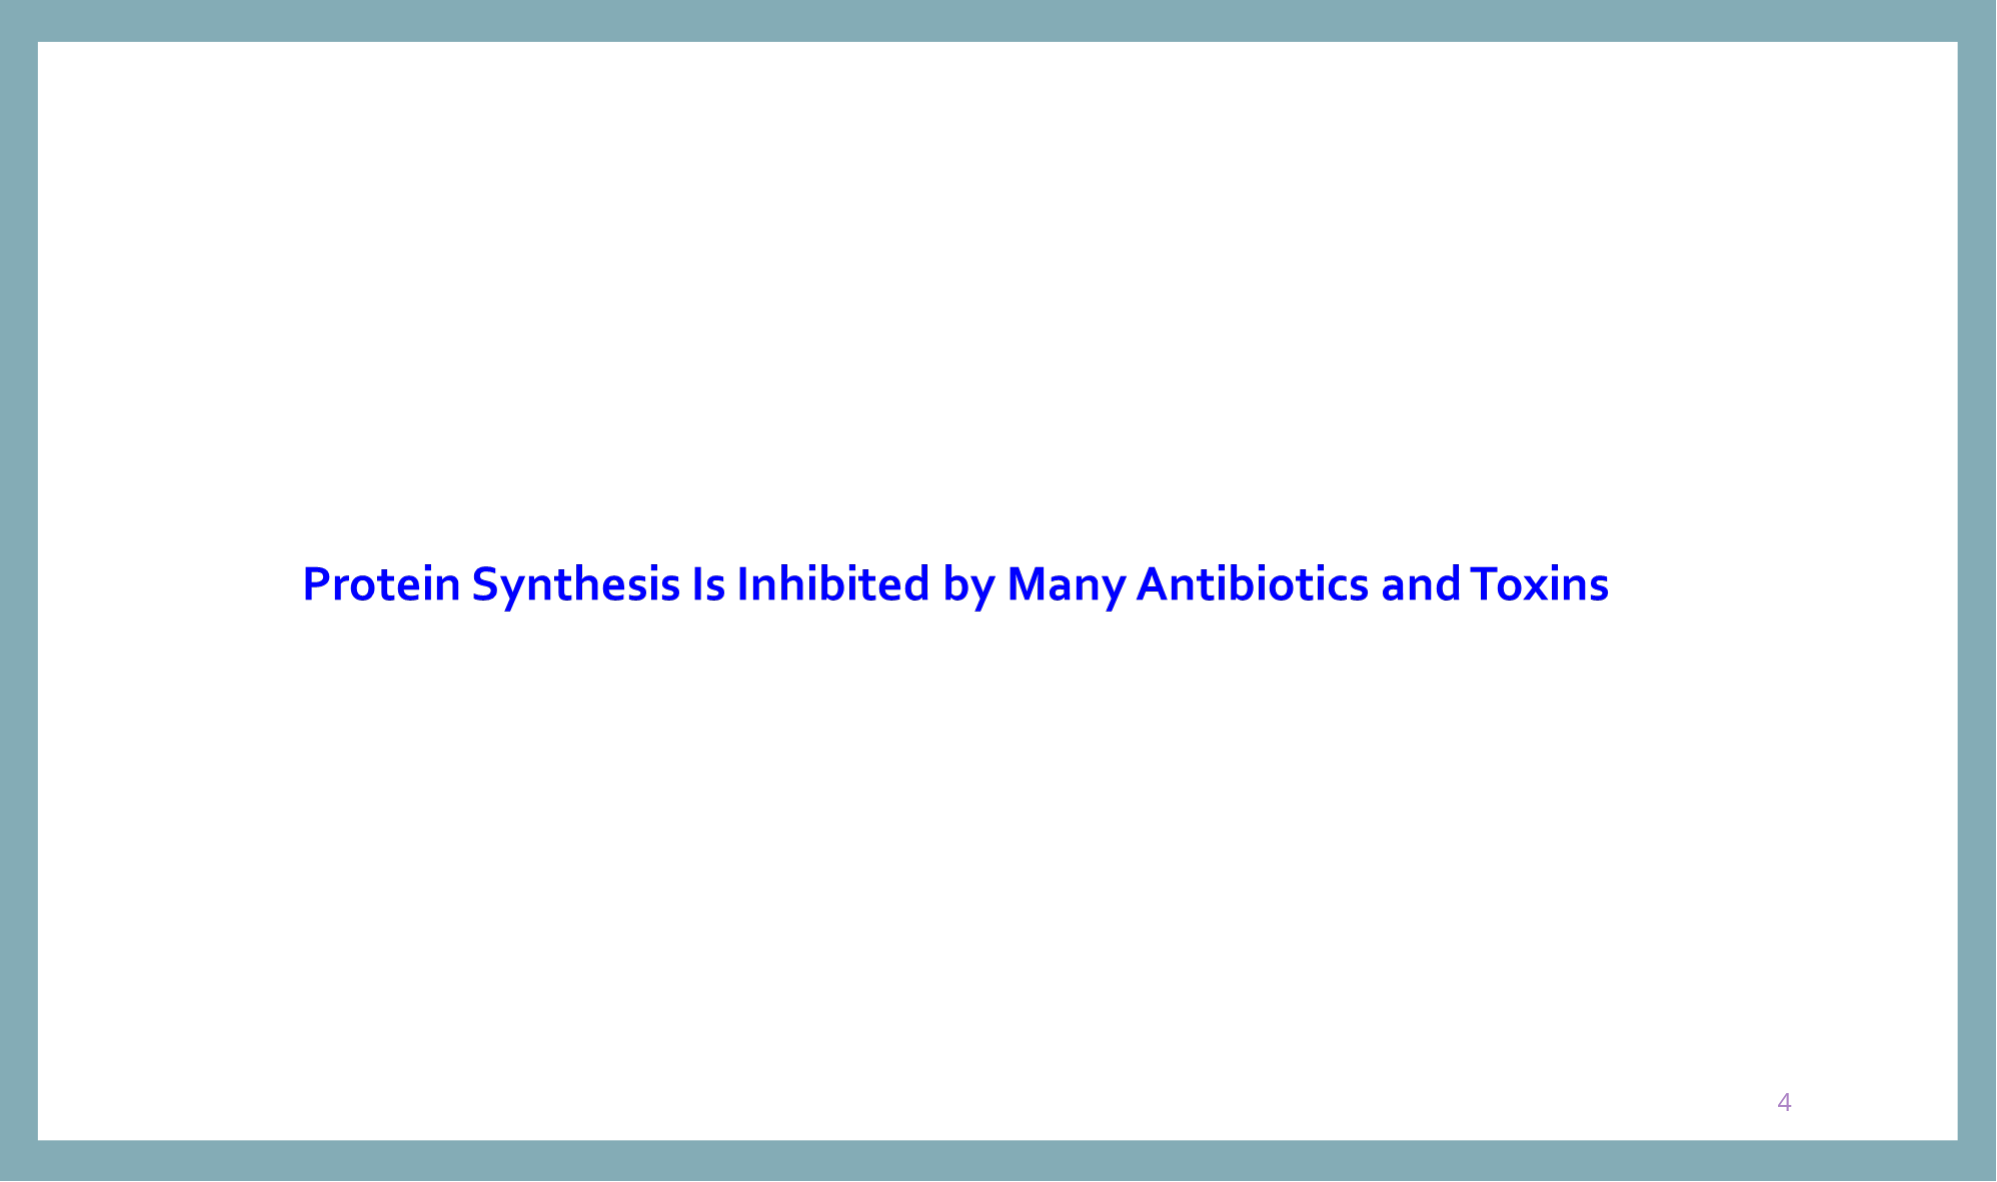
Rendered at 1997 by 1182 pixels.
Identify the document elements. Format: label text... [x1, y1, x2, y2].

picture [271, 537, 1726, 644]
slide_number 4 [1527, 1072, 1807, 1135]
